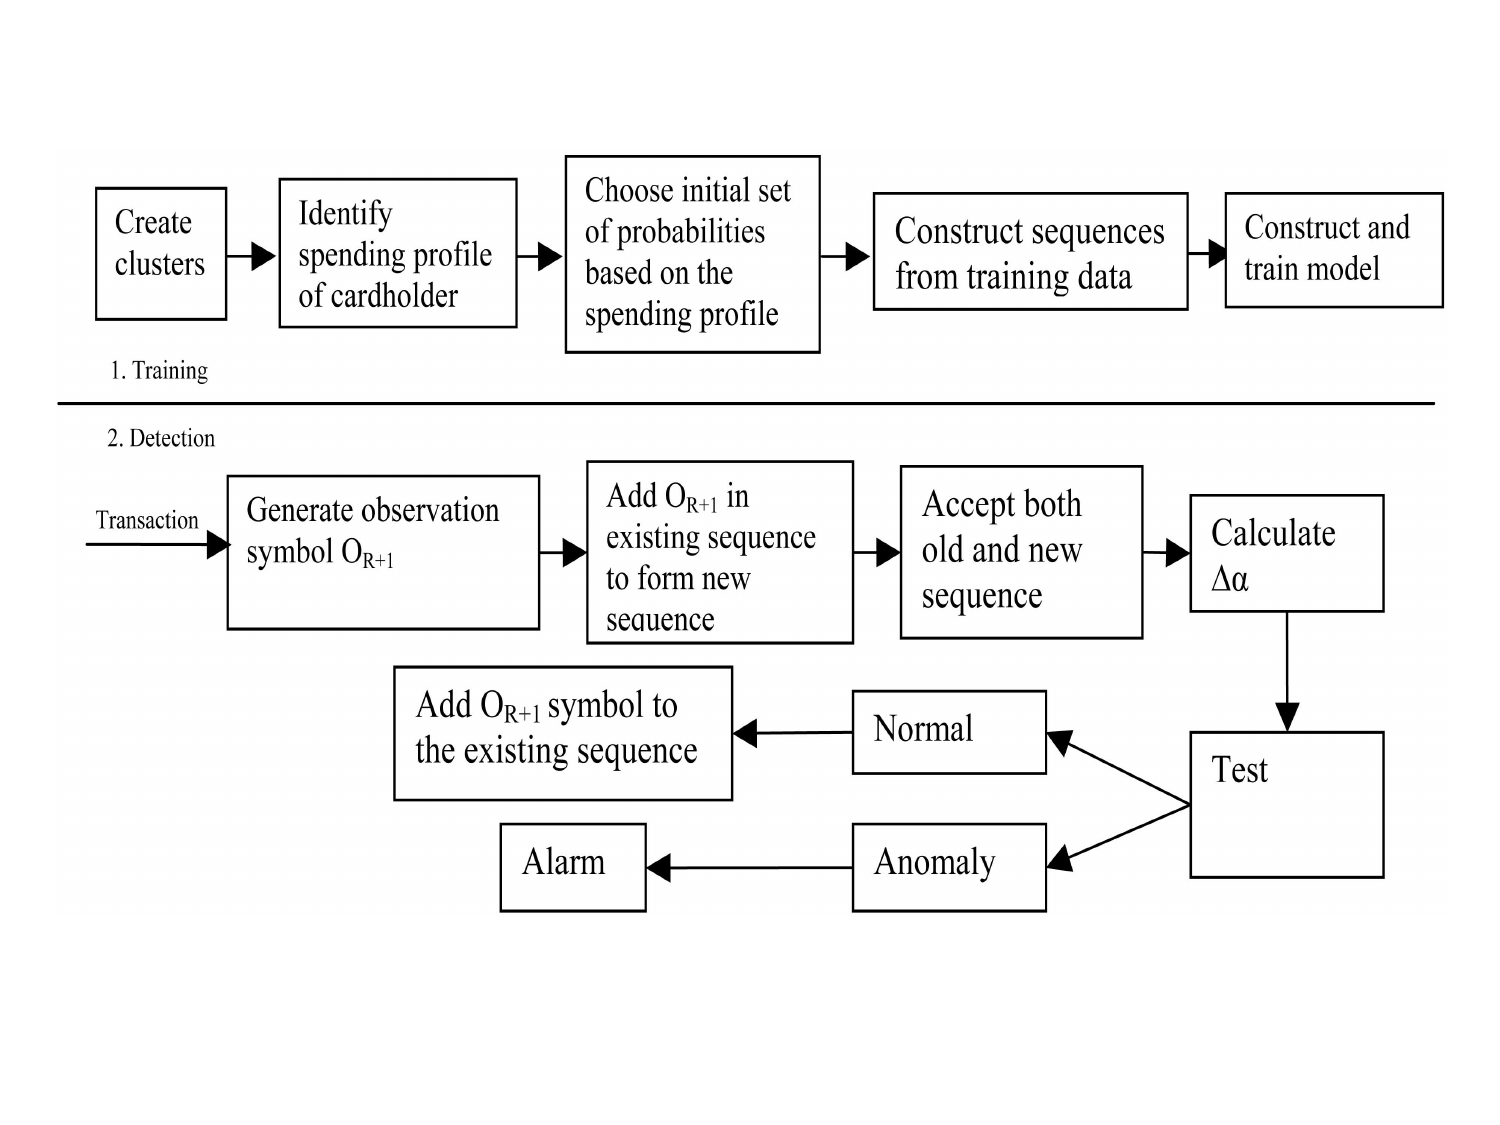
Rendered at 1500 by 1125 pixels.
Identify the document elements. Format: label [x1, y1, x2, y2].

list [53, 149, 1447, 917]
